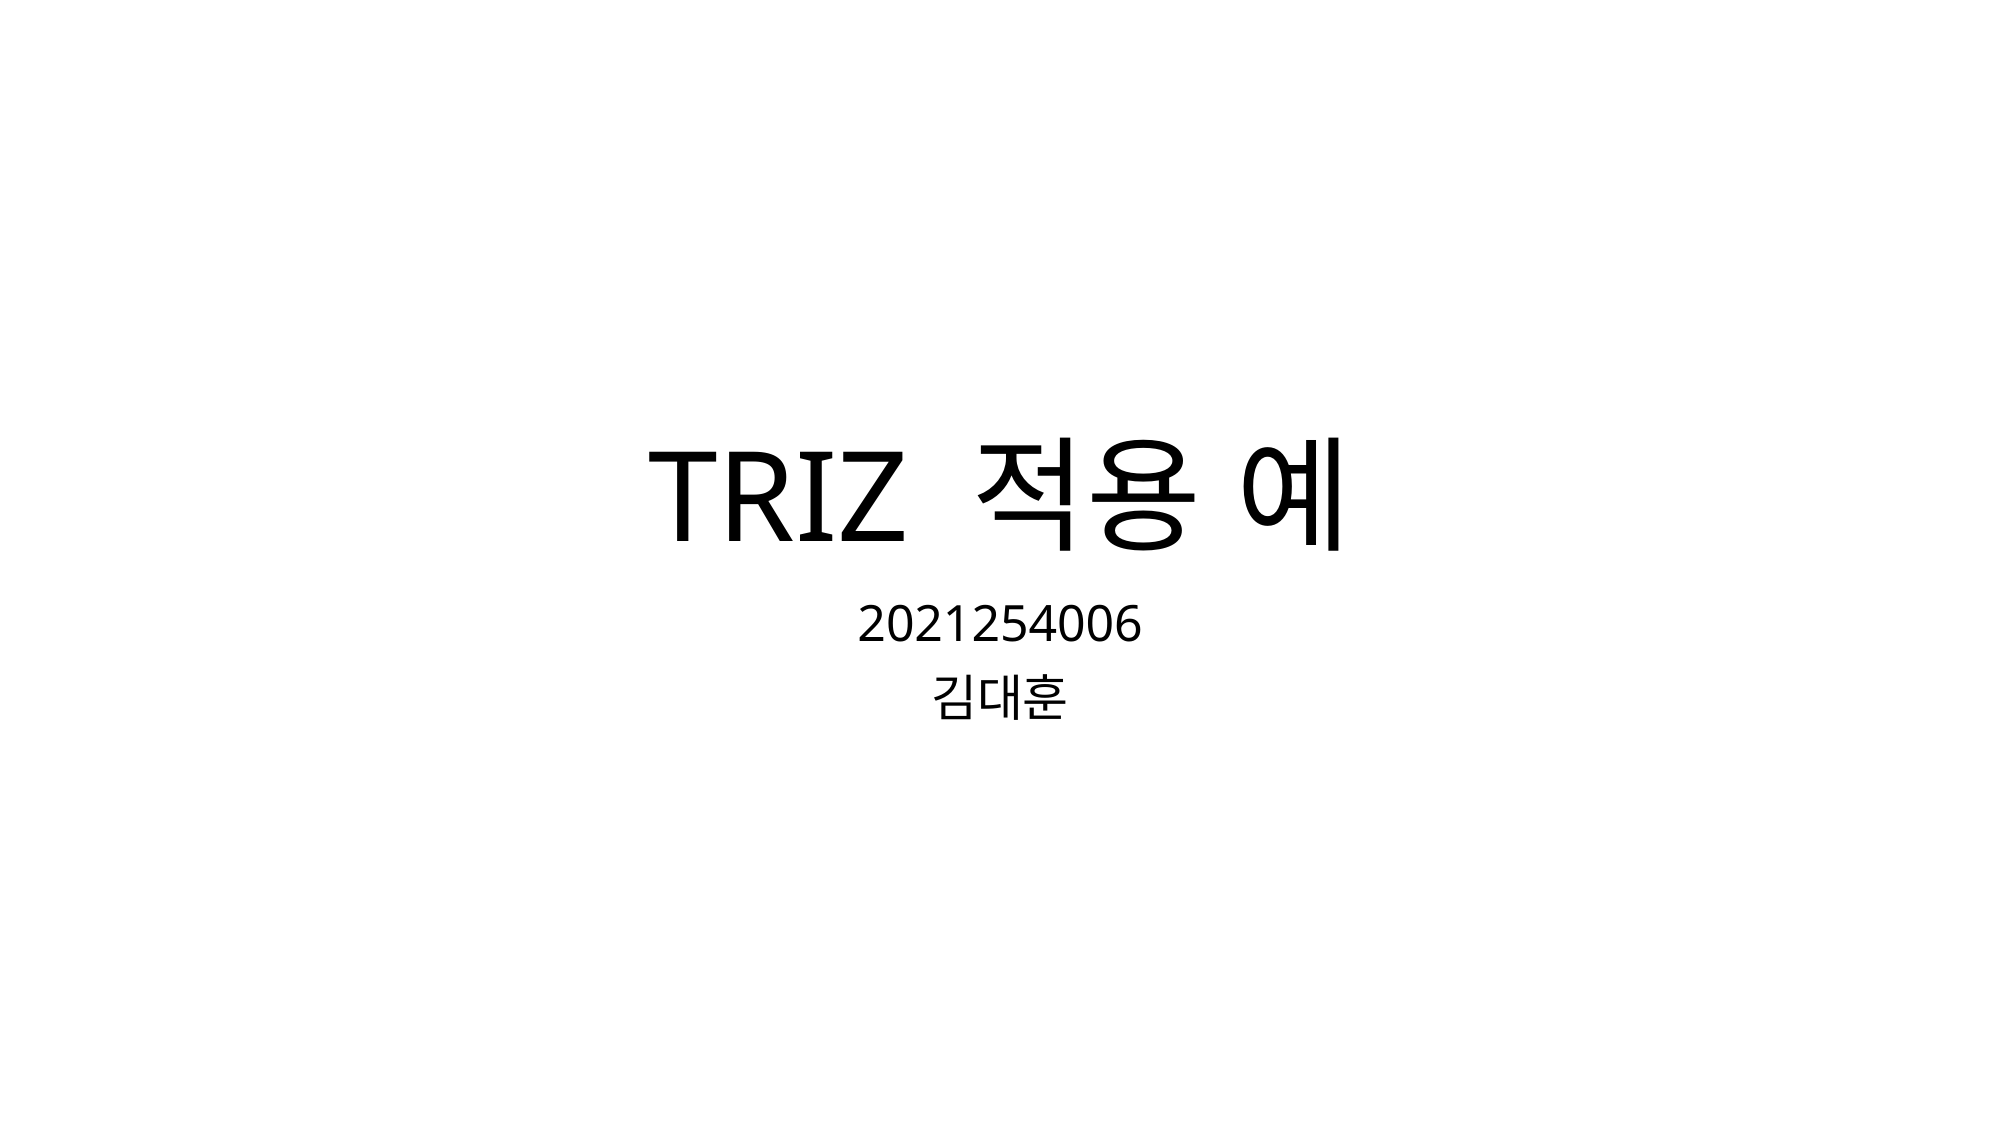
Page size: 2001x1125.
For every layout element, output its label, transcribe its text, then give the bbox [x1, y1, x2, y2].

title TRIZ 적용 예 [249, 184, 1750, 576]
subtitle 2021254006 김대훈 [249, 590, 1750, 863]
